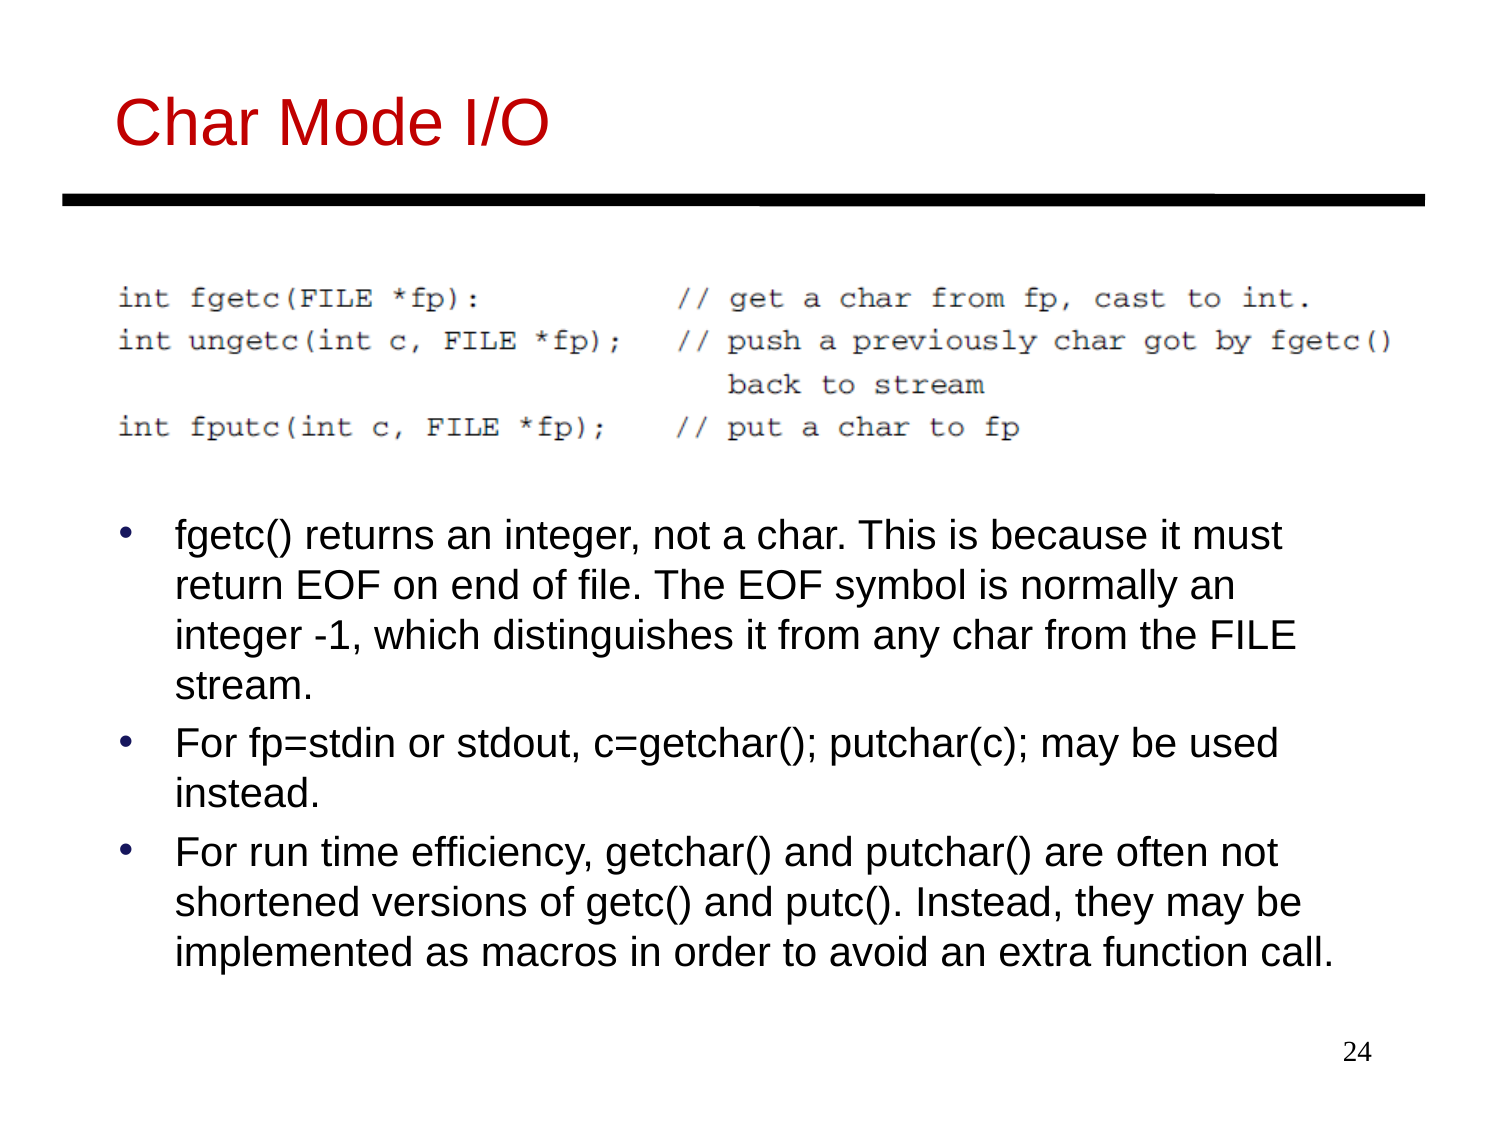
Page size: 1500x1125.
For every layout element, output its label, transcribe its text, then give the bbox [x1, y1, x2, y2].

slide_number 24 [1074, 1025, 1388, 1100]
title Char Mode I/O [99, 24, 1375, 213]
list fgetc() returns an integer, not a char. This is because it must return EOF on end of ﬁle. The EOF symbol is normally an integer -1, which distinguishes it from any char from the FILE stream. For fp=stdin or stdout, c=getchar(); putchar(c); may be used instead. For run time efﬁciency, getchar() and putchar() are often not shortened versions of getc() and putc(). Instead, they may be implemented as macros in order to avoid an extra function call. [103, 500, 1379, 1000]
picture [103, 252, 1411, 461]
